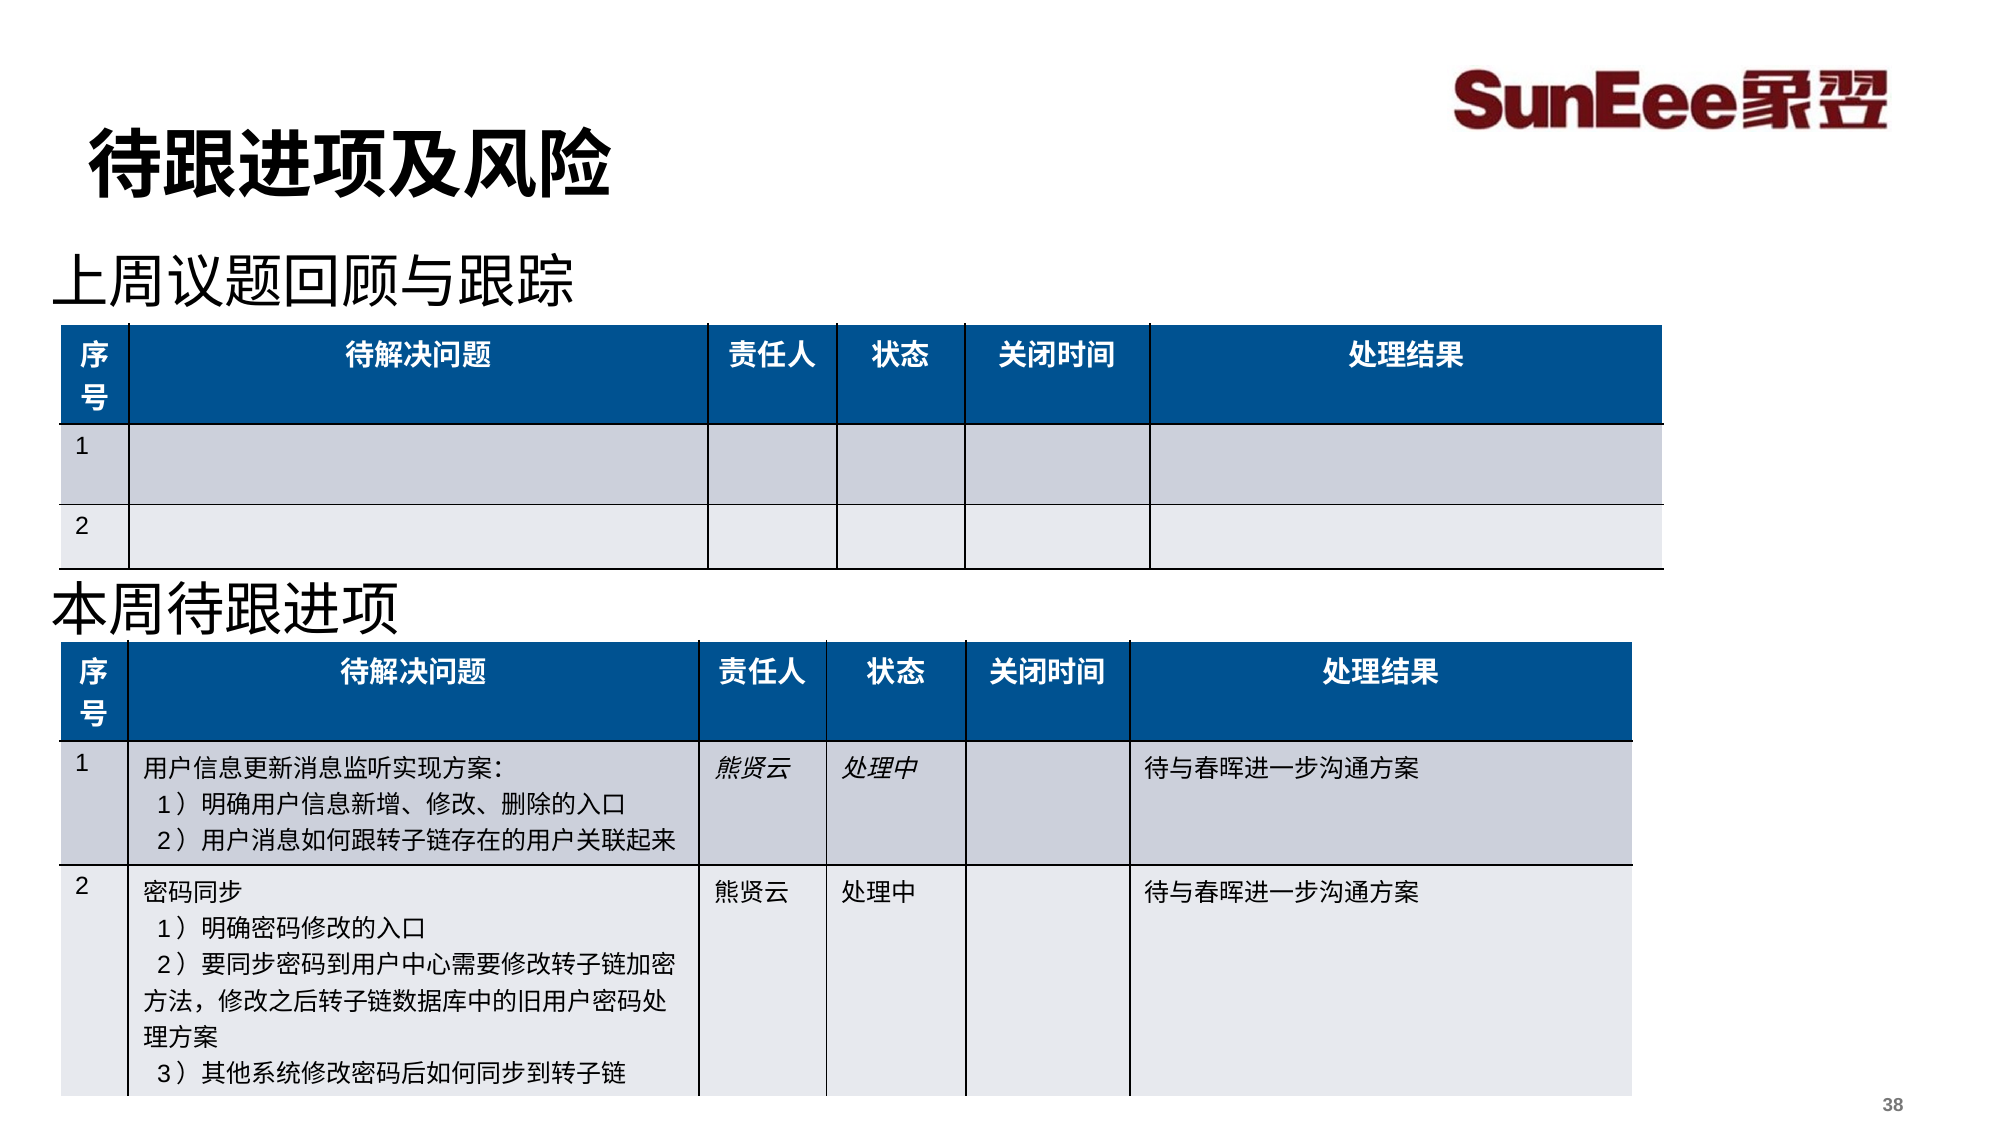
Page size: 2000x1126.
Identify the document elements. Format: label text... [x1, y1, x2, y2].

table_cell [709, 505, 836, 568]
table_cell 处理中 [827, 866, 965, 1096]
table_cell 1 [61, 742, 127, 864]
table_cell [709, 425, 836, 504]
table_header 处理结果 [1151, 325, 1662, 423]
slide_number 38 [1507, 1084, 1925, 1122]
picture [1447, 65, 1892, 132]
table_cell 处理中 [827, 742, 965, 864]
table_cell 2 [61, 505, 128, 564]
table_cell [966, 425, 1149, 504]
table_header 责任人 [700, 642, 826, 740]
table_header 待解决问题 [129, 642, 698, 740]
table_cell [130, 505, 707, 568]
table_cell [130, 425, 707, 504]
table_cell [967, 742, 1129, 864]
table_cell 待与春晖进一步沟通方案 [1131, 742, 1632, 864]
table_cell 待与春晖进一步沟通方案 [1131, 866, 1632, 1096]
table_cell [1151, 425, 1662, 504]
table_cell [838, 505, 964, 568]
table_cell 1 [61, 425, 128, 504]
table_cell 熊贤云 [700, 866, 826, 1096]
table_header 处理结果 [1131, 642, 1632, 740]
table_cell 熊贤云 [700, 742, 826, 864]
table_cell 2 [61, 866, 127, 1096]
text_box 上周议题回顾与跟踪 [35, 236, 675, 322]
table_header 待解决问题 [130, 325, 707, 423]
table_cell 用户信息更新消息监听实现方案： 1）明确用户信息新增、修改、删除的入口 2）用户消息如何跟转子链存在的用户关联起来 [129, 742, 698, 864]
table_cell [838, 425, 964, 504]
table_cell [1151, 505, 1662, 568]
table_header 序号 [61, 325, 128, 423]
table_cell 密码同步 1）明确密码修改的入口 2）要同步密码到用户中心需要修改转子链加密方法，修改之后转子链数据库中的旧用户密码处理方案 3）其他系统修改密码后如何同步到转子链 [129, 866, 698, 1096]
table_cell [967, 866, 1129, 1096]
table_header 状态 [827, 642, 965, 740]
table_header 责任人 [709, 325, 836, 423]
title 待跟进项及风险 [72, 118, 701, 215]
table_header 序号 [61, 642, 127, 740]
text_box 本周待跟进项 [35, 564, 629, 650]
table_header 状态 [838, 325, 964, 423]
table_cell [966, 505, 1149, 568]
table_header 关闭时间 [966, 325, 1149, 423]
table_header 关闭时间 [967, 642, 1129, 740]
